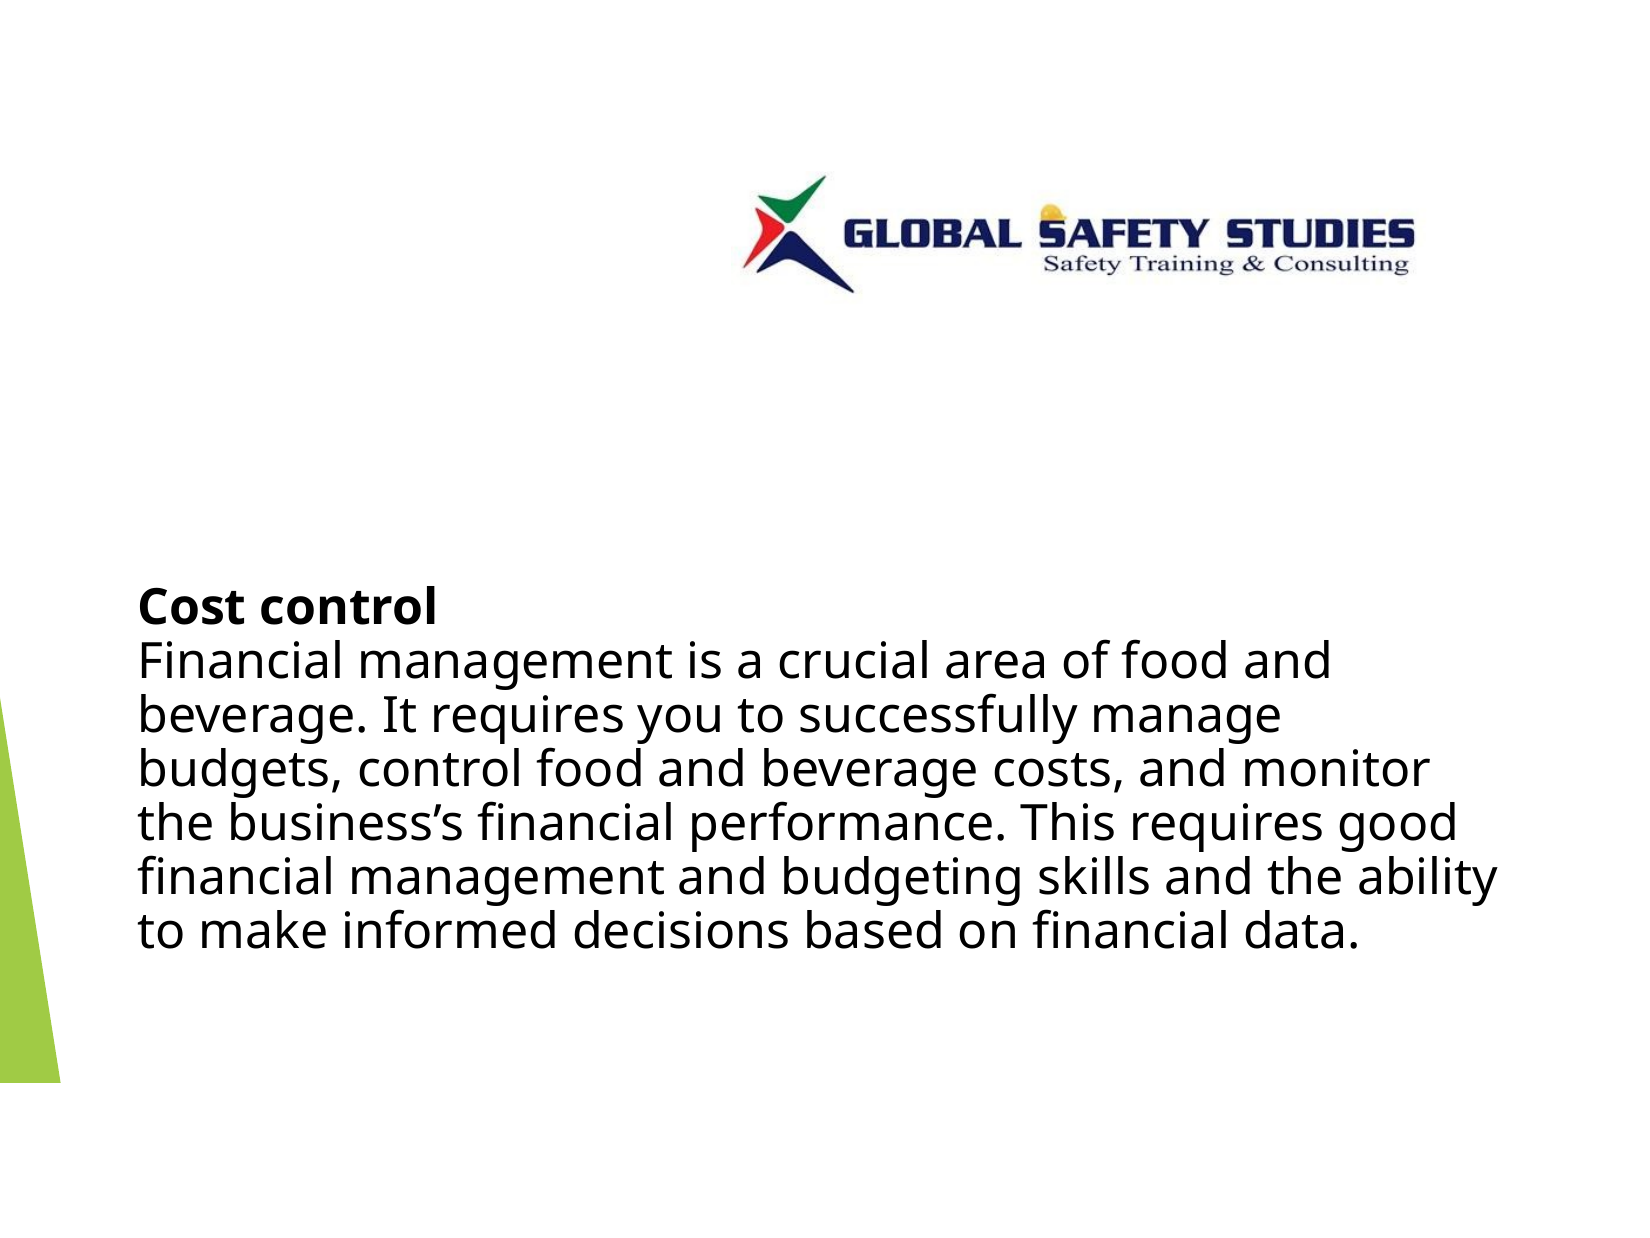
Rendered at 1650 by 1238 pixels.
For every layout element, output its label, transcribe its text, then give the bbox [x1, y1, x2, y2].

title Cost control Financial management is a crucial area of food and beverage. It requires you to successfully manage budgets, control food and beverage costs, and monitor the business’s financial performance. This requires good financial management and budgeting skills and the ability to make informed decisions based on financial data. [137, 579, 1500, 1020]
picture [731, 171, 1427, 307]
text_box [0, 697, 61, 1083]
